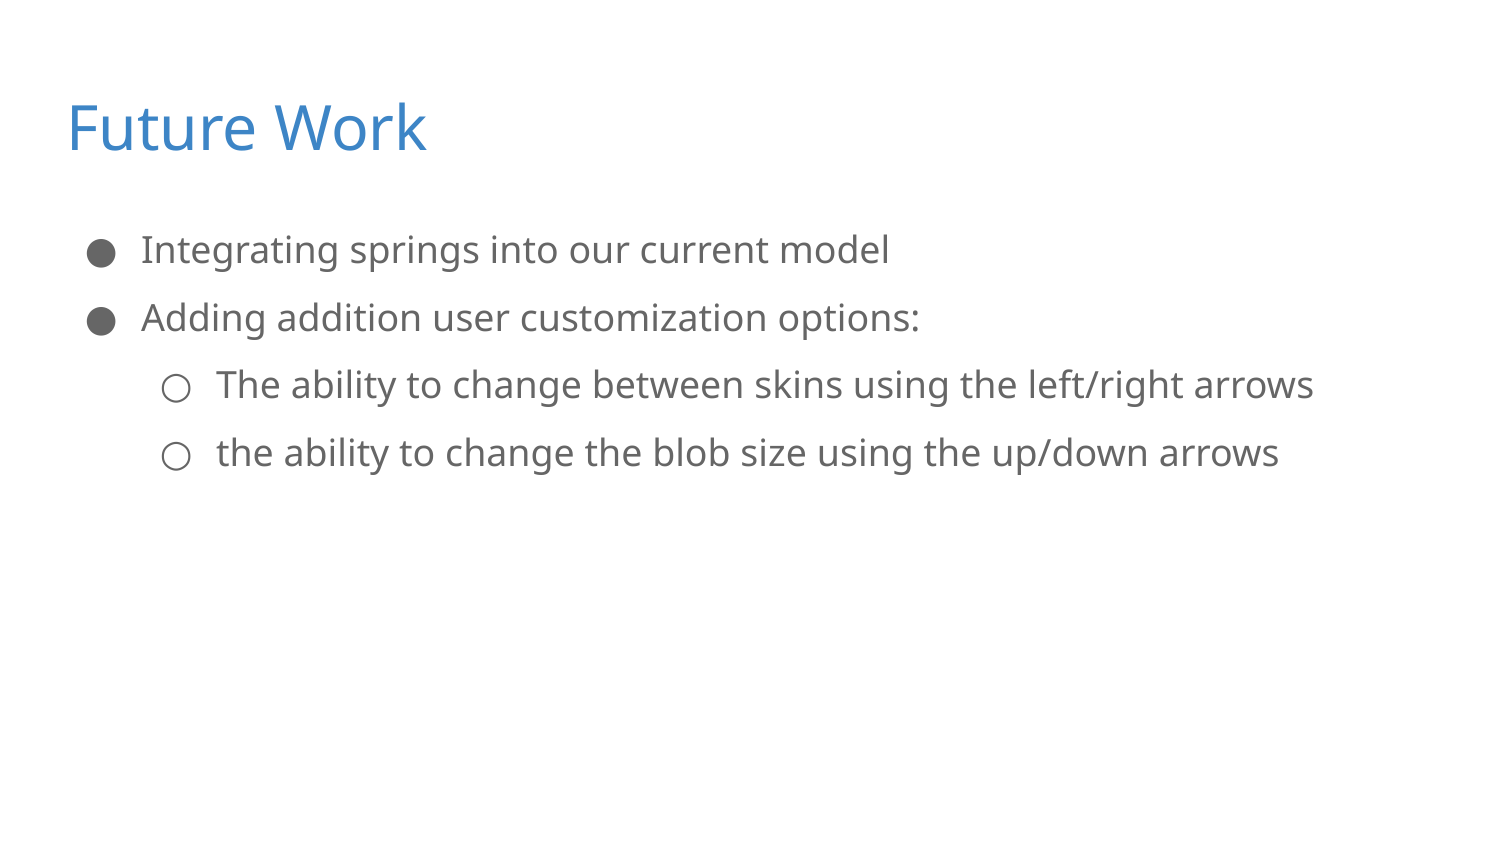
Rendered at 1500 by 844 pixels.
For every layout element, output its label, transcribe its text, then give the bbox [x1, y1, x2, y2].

list Integrating springs into our current model Adding addition user customization options: The ability to change between skins using the left/right arrows the ability to change the blob size using the up/down arrows [51, 189, 1449, 750]
title Future Work [51, 72, 1449, 167]
